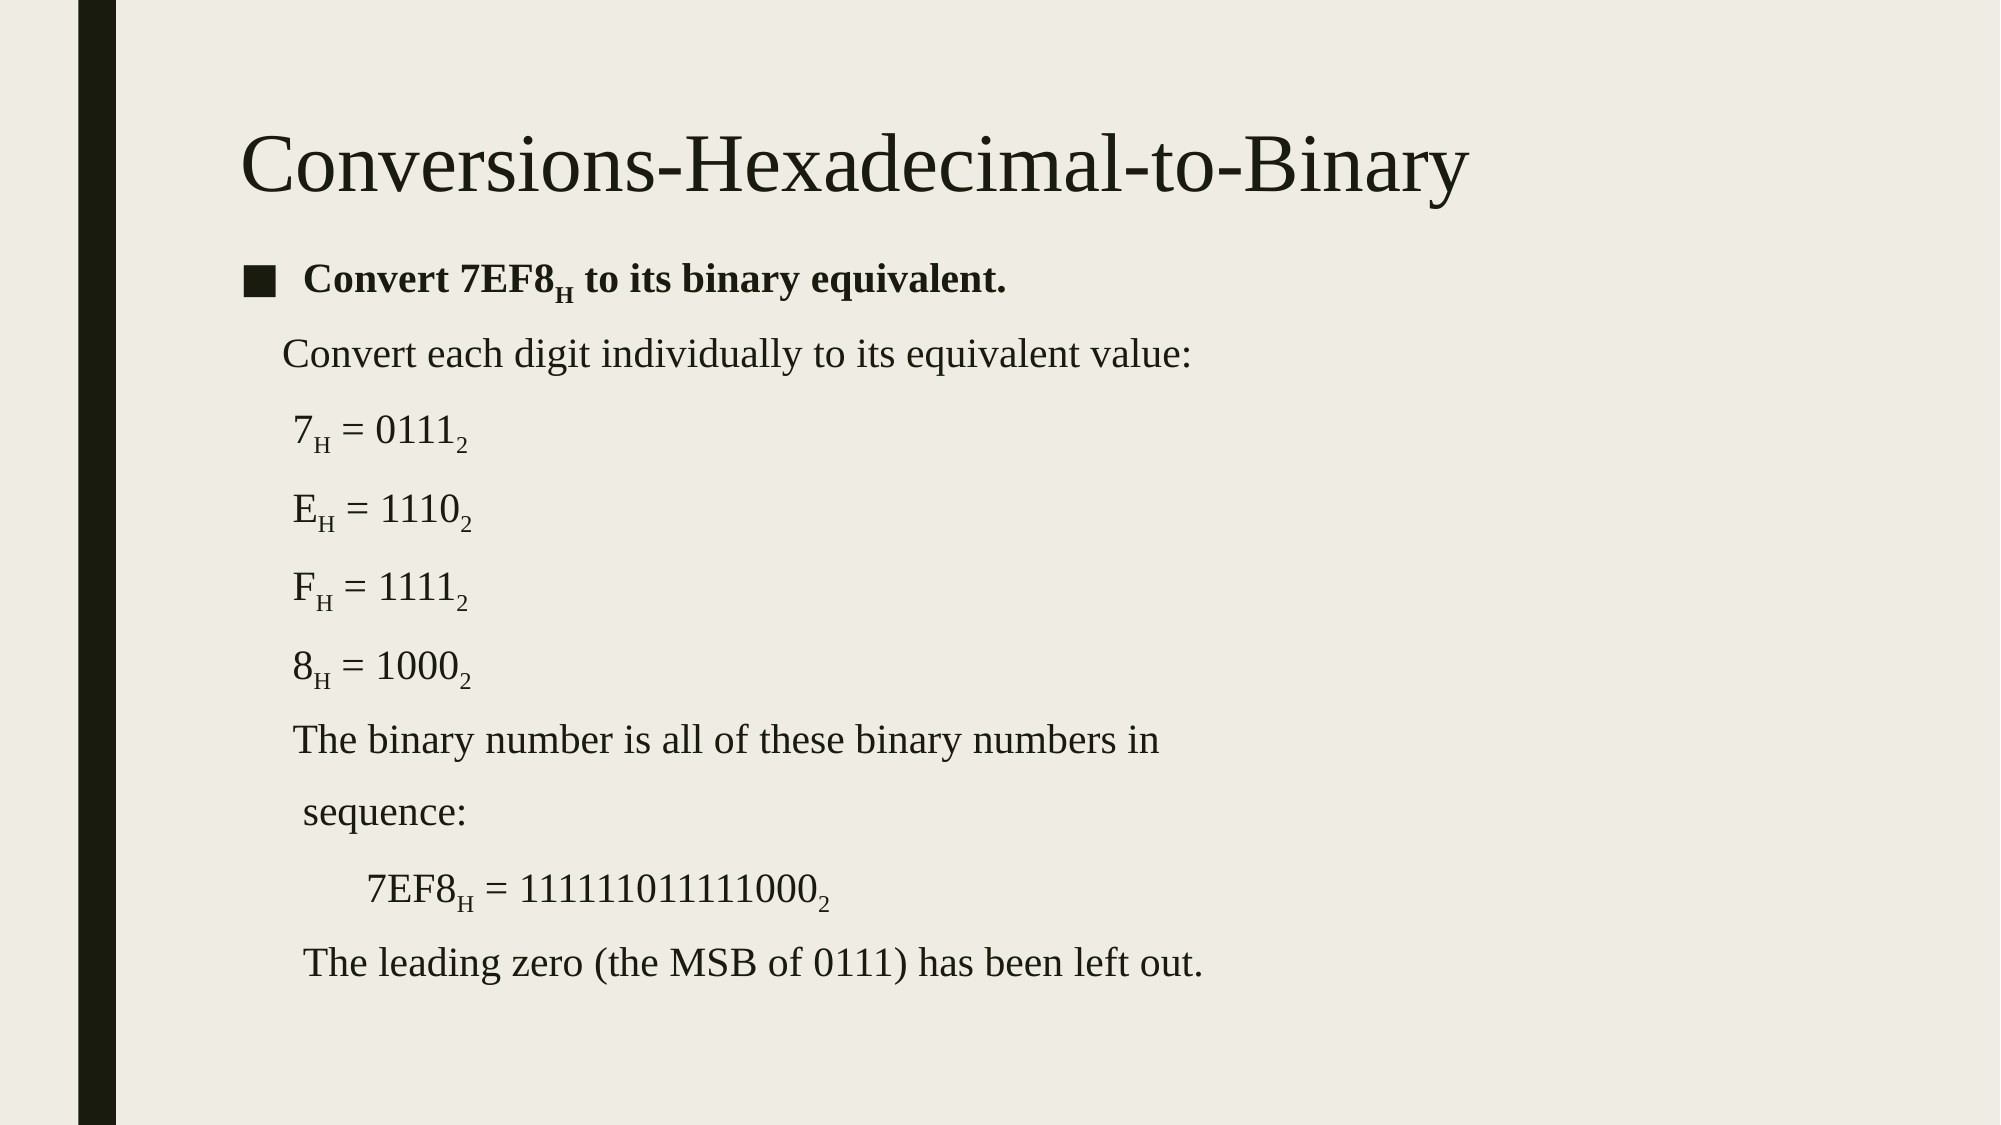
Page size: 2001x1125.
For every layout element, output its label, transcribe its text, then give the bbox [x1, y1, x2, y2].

title Conversions-Hexadecimal-to-Binary [225, 112, 1800, 243]
list Convert 7EF8H to its binary equivalent. Convert each digit individually to its equivalent value: 7H = 01112 EH = 11102 FH = 11112 8H = 10002 The binary number is all of these binary numbers in sequence: 7EF8H = 1111110111110002 The leading zero (the MSB of 0111) has been left out. [225, 243, 1800, 1077]
